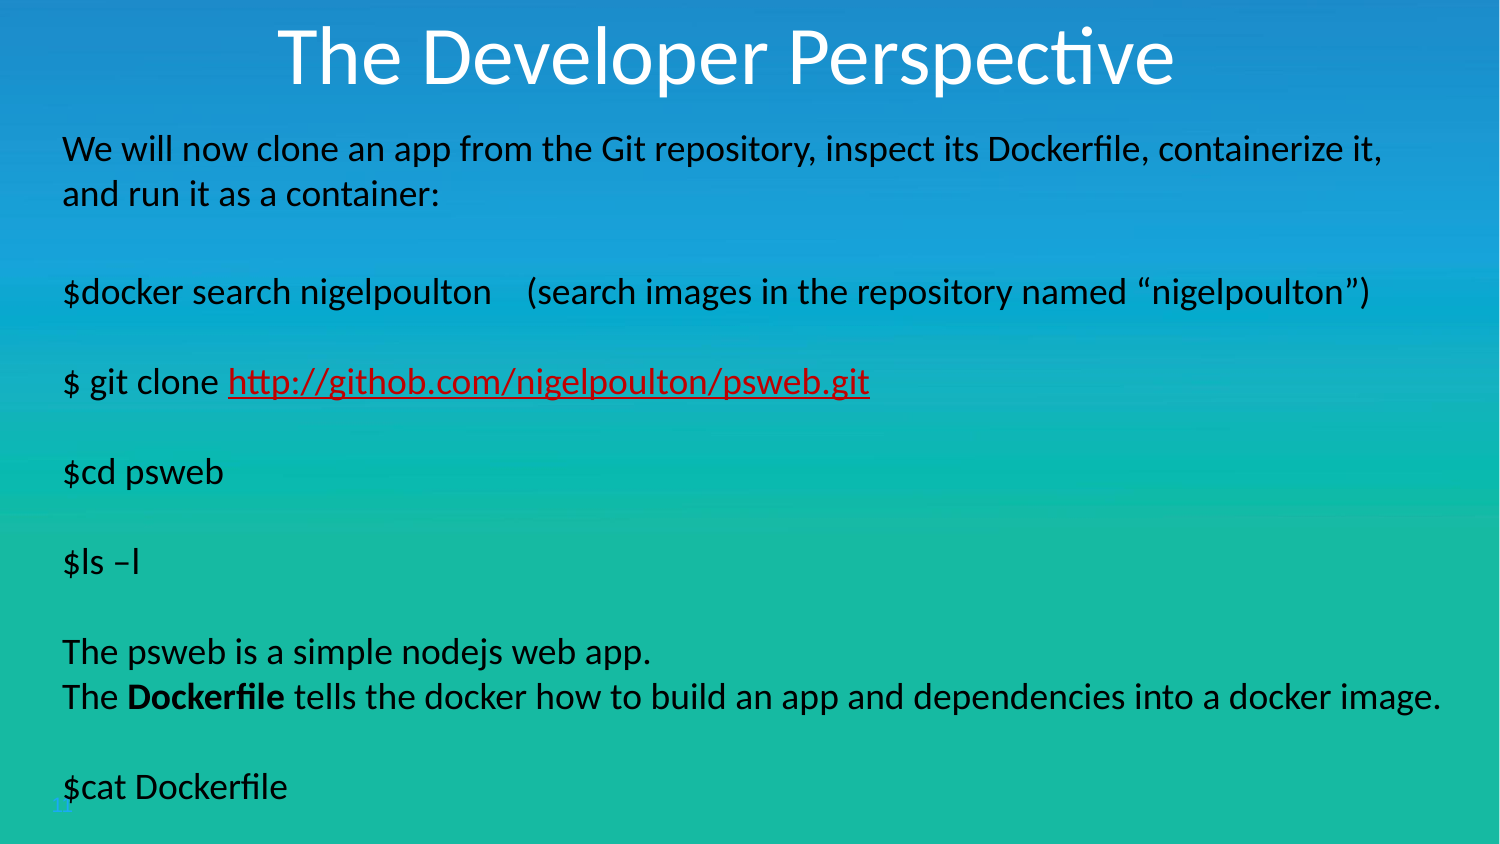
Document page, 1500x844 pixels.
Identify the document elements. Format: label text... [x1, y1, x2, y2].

text_box $docker search nigelpoulton (search images in the repository named “nigelpoulton”) $ git clone http://githob.com/nigelpoulton/psweb.git $cd psweb $ls –l The psweb is a simple nodejs web app. The Dockerfile tells the docker how to build an app and dependencies into a docker image. $cat Dockerfile [47, 259, 1488, 844]
text_box The Developer Perspective [262, 0, 1500, 109]
text_box [0, 0, 1500, 844]
text_box We will now clone an app from the Git repository, inspect its Dockerfile, containerize it, and run it as a container: [47, 116, 1461, 221]
